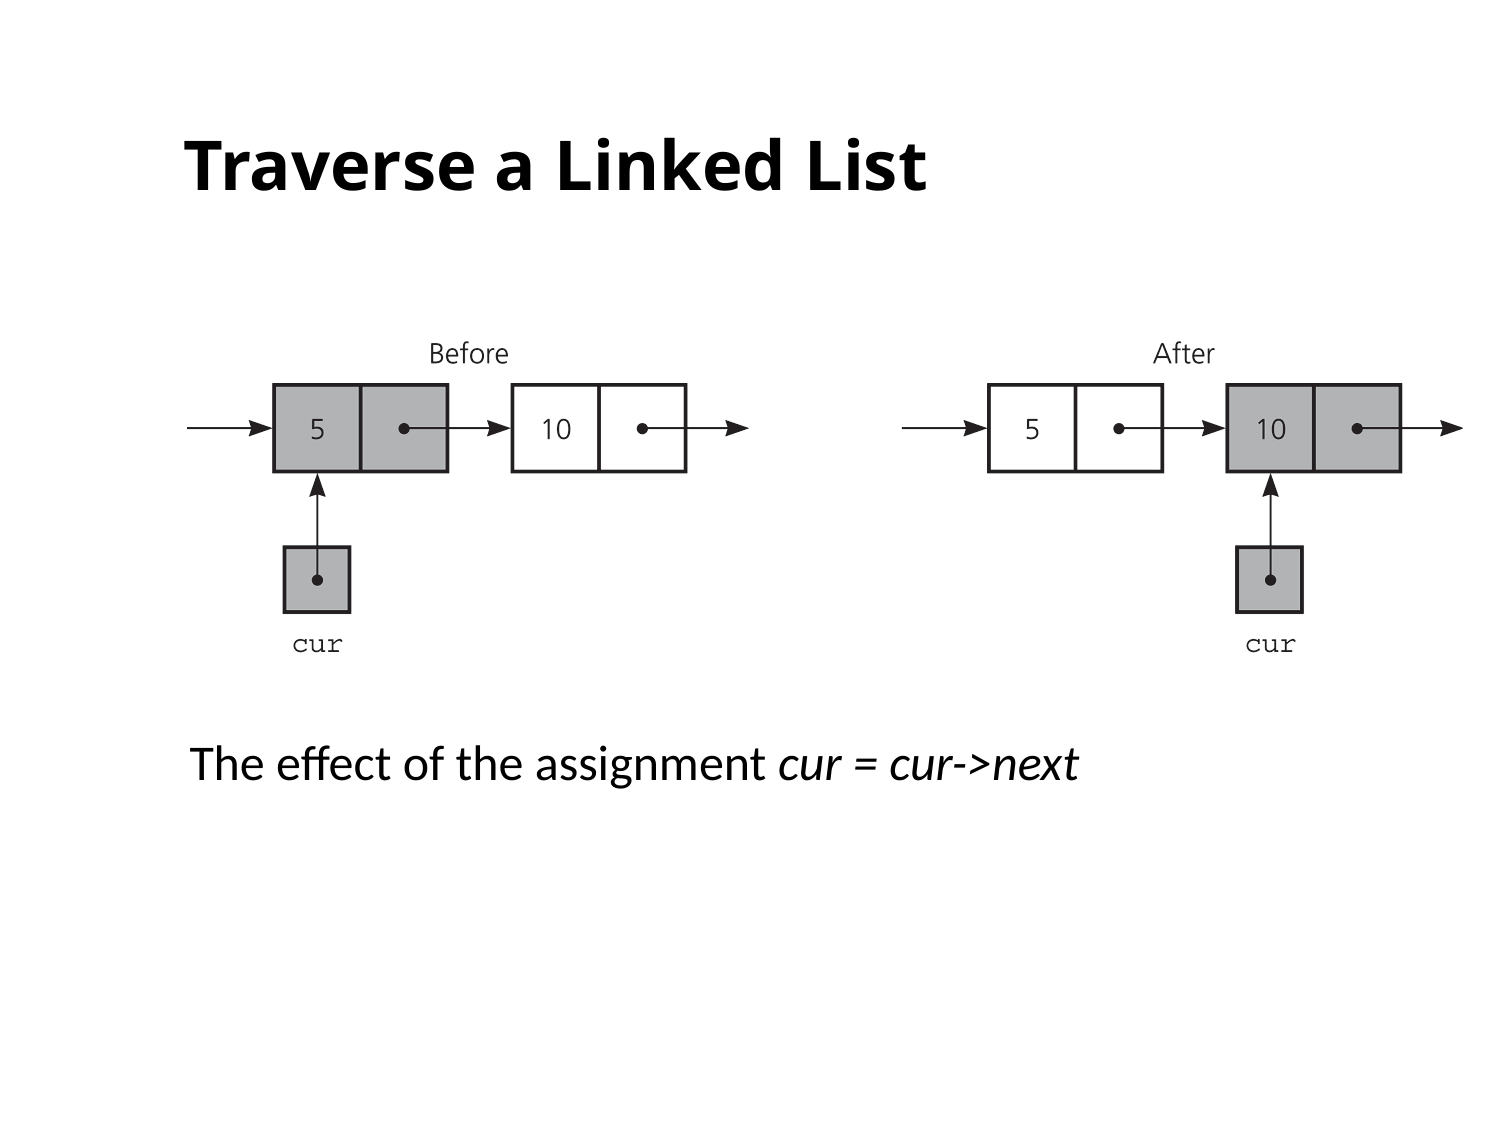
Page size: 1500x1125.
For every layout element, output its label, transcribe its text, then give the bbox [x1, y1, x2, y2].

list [187, 337, 1463, 660]
title Traverse a Linked List [168, 112, 1351, 225]
text_box The effect of the assignment cur = cur->next [174, 724, 1463, 799]
